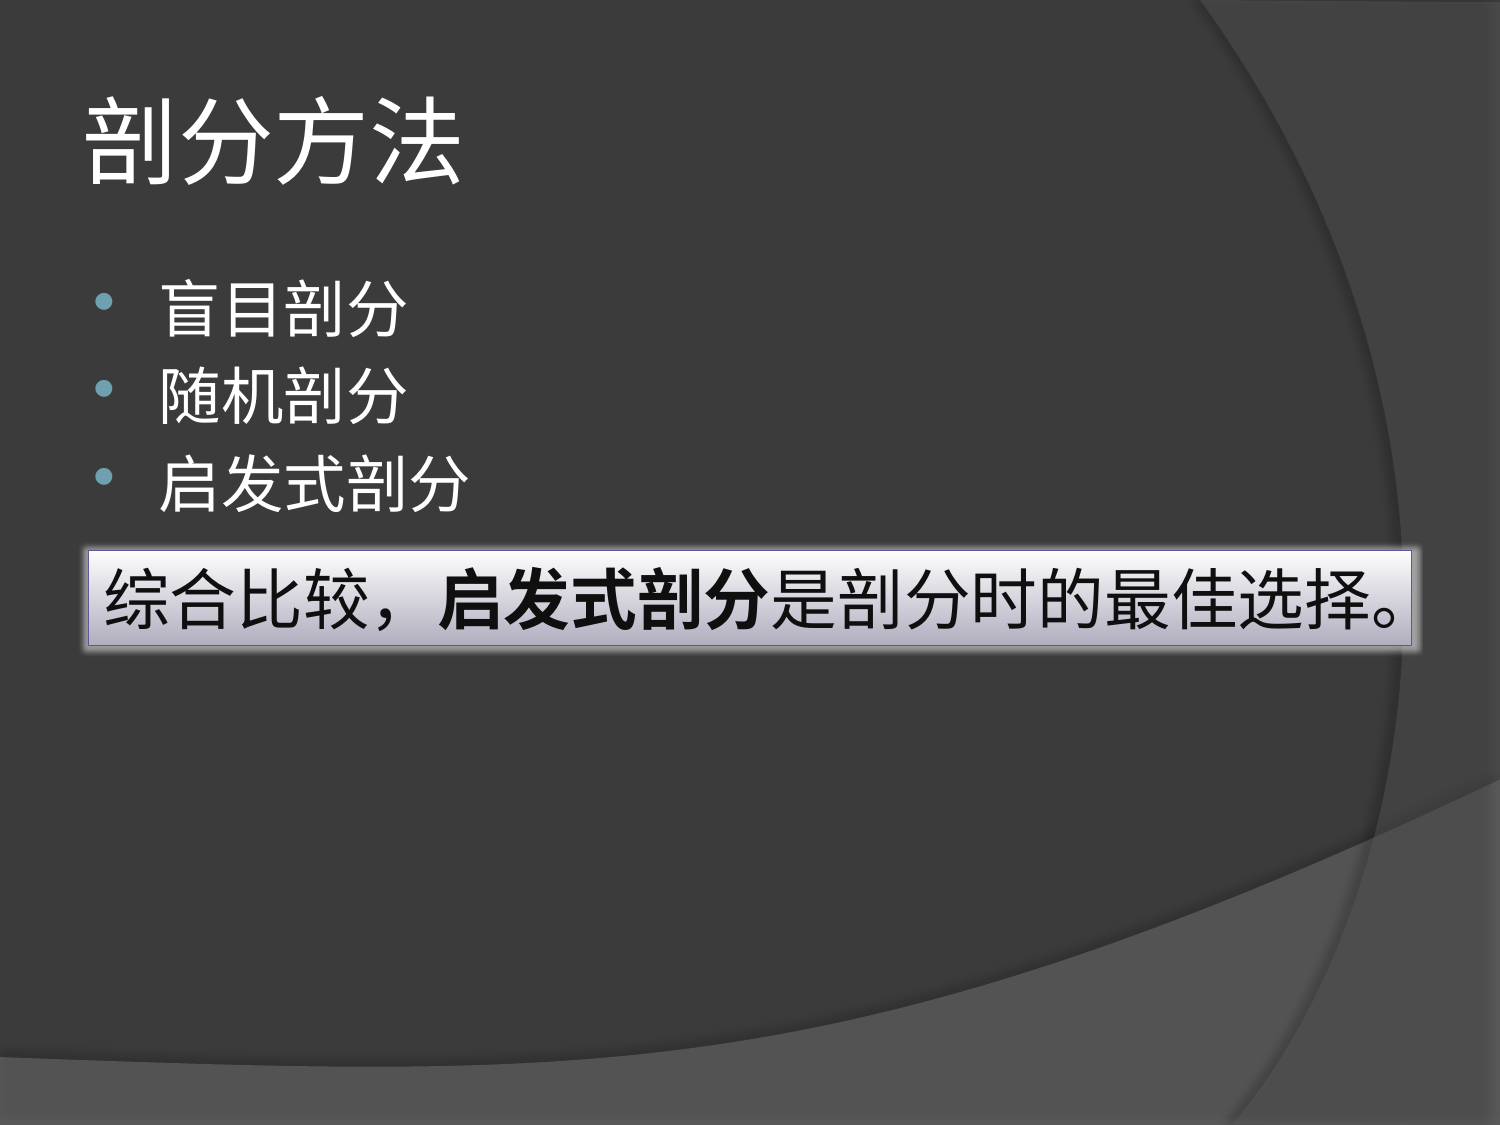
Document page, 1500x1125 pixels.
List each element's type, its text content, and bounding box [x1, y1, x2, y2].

text_box 综合比较，启发式剖分是剖分时的最佳选择。 [88, 550, 1412, 646]
list 盲目剖分 随机剖分 启发式剖分 [75, 262, 1300, 1005]
title 剖分方法 [75, 45, 1300, 233]
